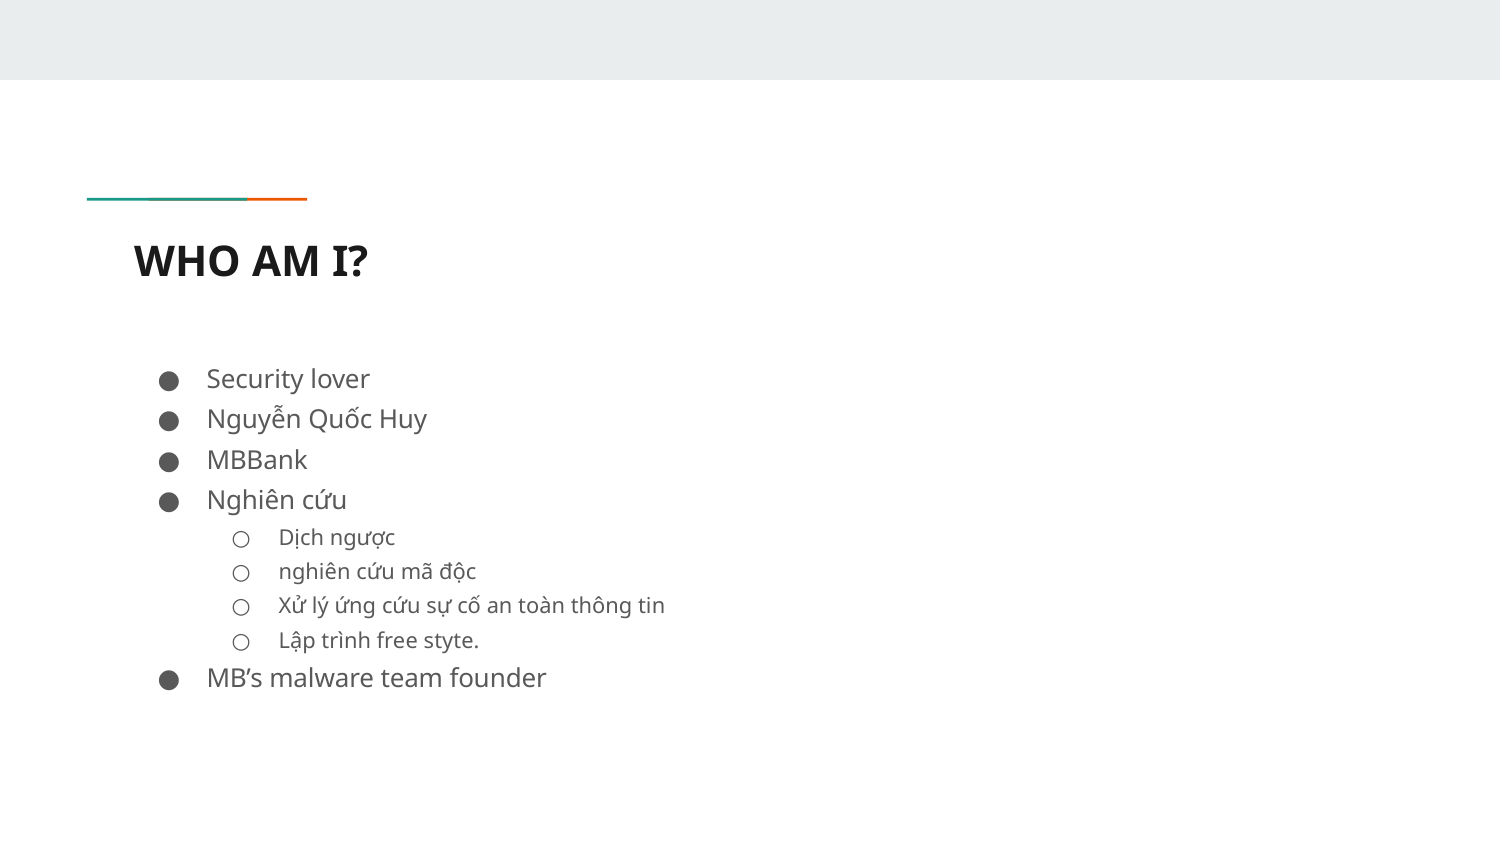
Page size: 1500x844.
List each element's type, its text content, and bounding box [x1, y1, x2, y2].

list Security lover Nguyễn Quốc Huy MBBank Nghiên cứu Dịch ngược nghiên cứu mã độc Xử lý ứng cứu sự cố an toàn thông tin Lập trình free styte. MB’s malware team founder [119, 341, 1381, 712]
title WHO AM I? [119, 216, 1381, 305]
